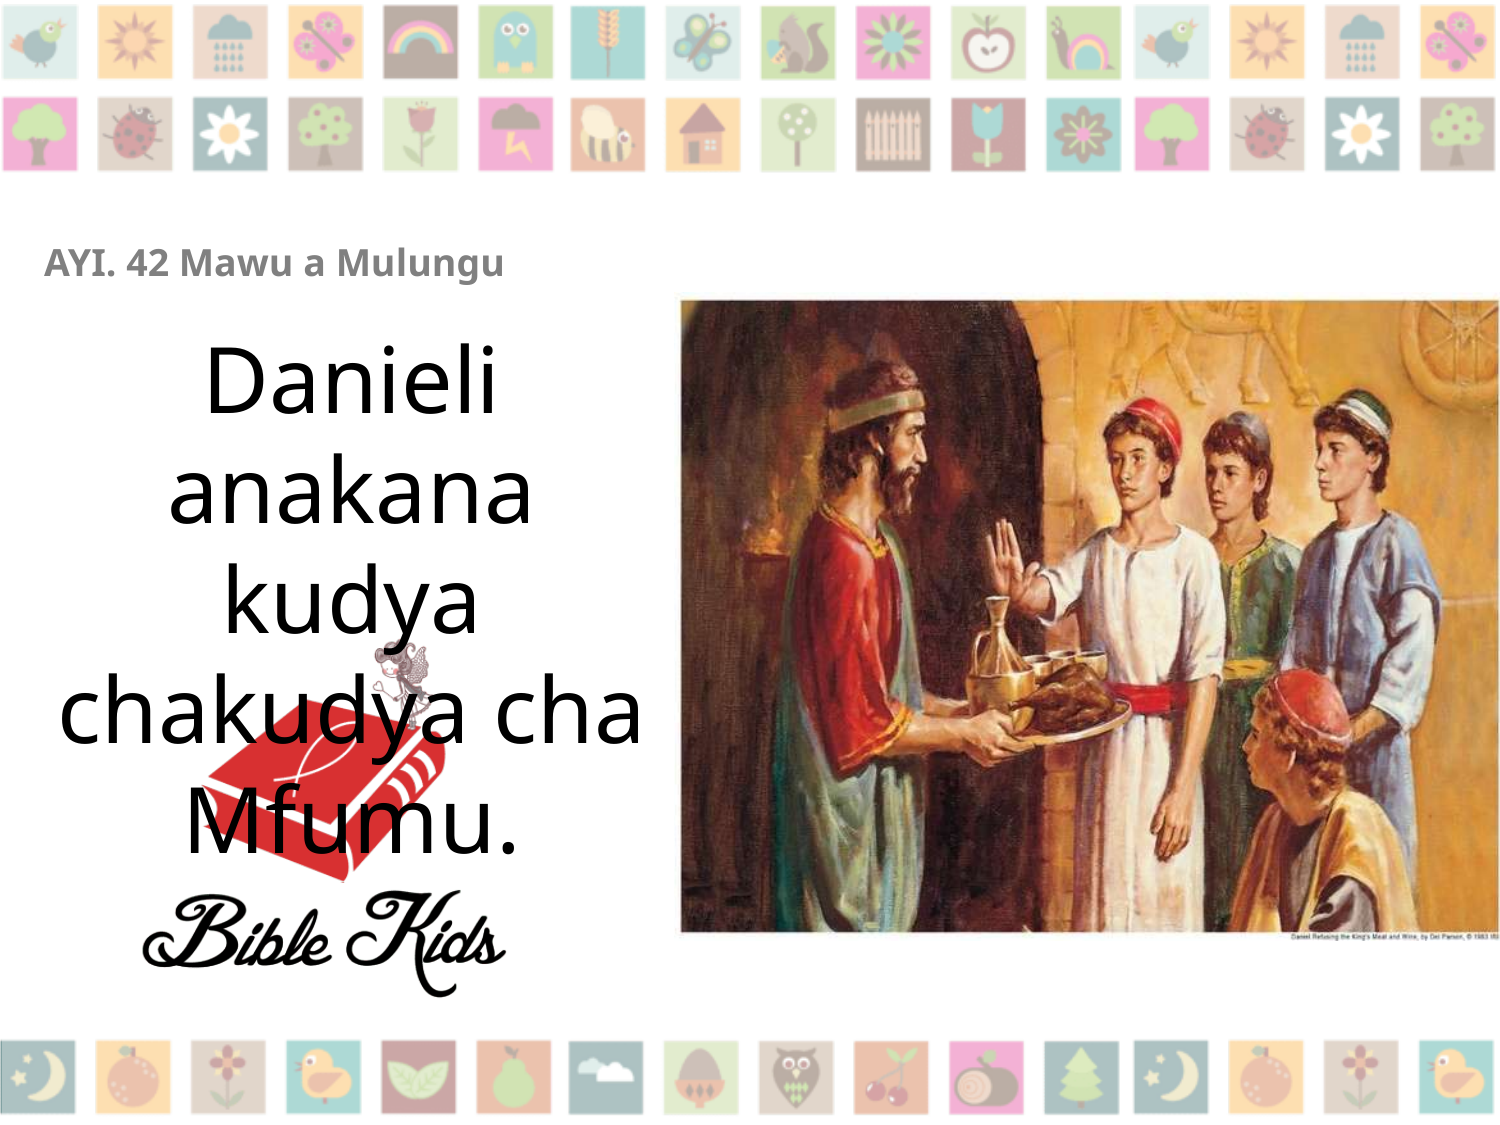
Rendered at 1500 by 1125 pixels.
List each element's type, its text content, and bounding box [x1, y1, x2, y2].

picture [674, 292, 1500, 941]
picture [117, 600, 544, 1027]
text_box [0, 3, 1500, 181]
text_box AYI. 42 Mawu a Mulungu [29, 231, 543, 292]
text_box Danieli anakana kudya chakudya cha Mfumu. [29, 314, 668, 879]
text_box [0, 1028, 1500, 1118]
